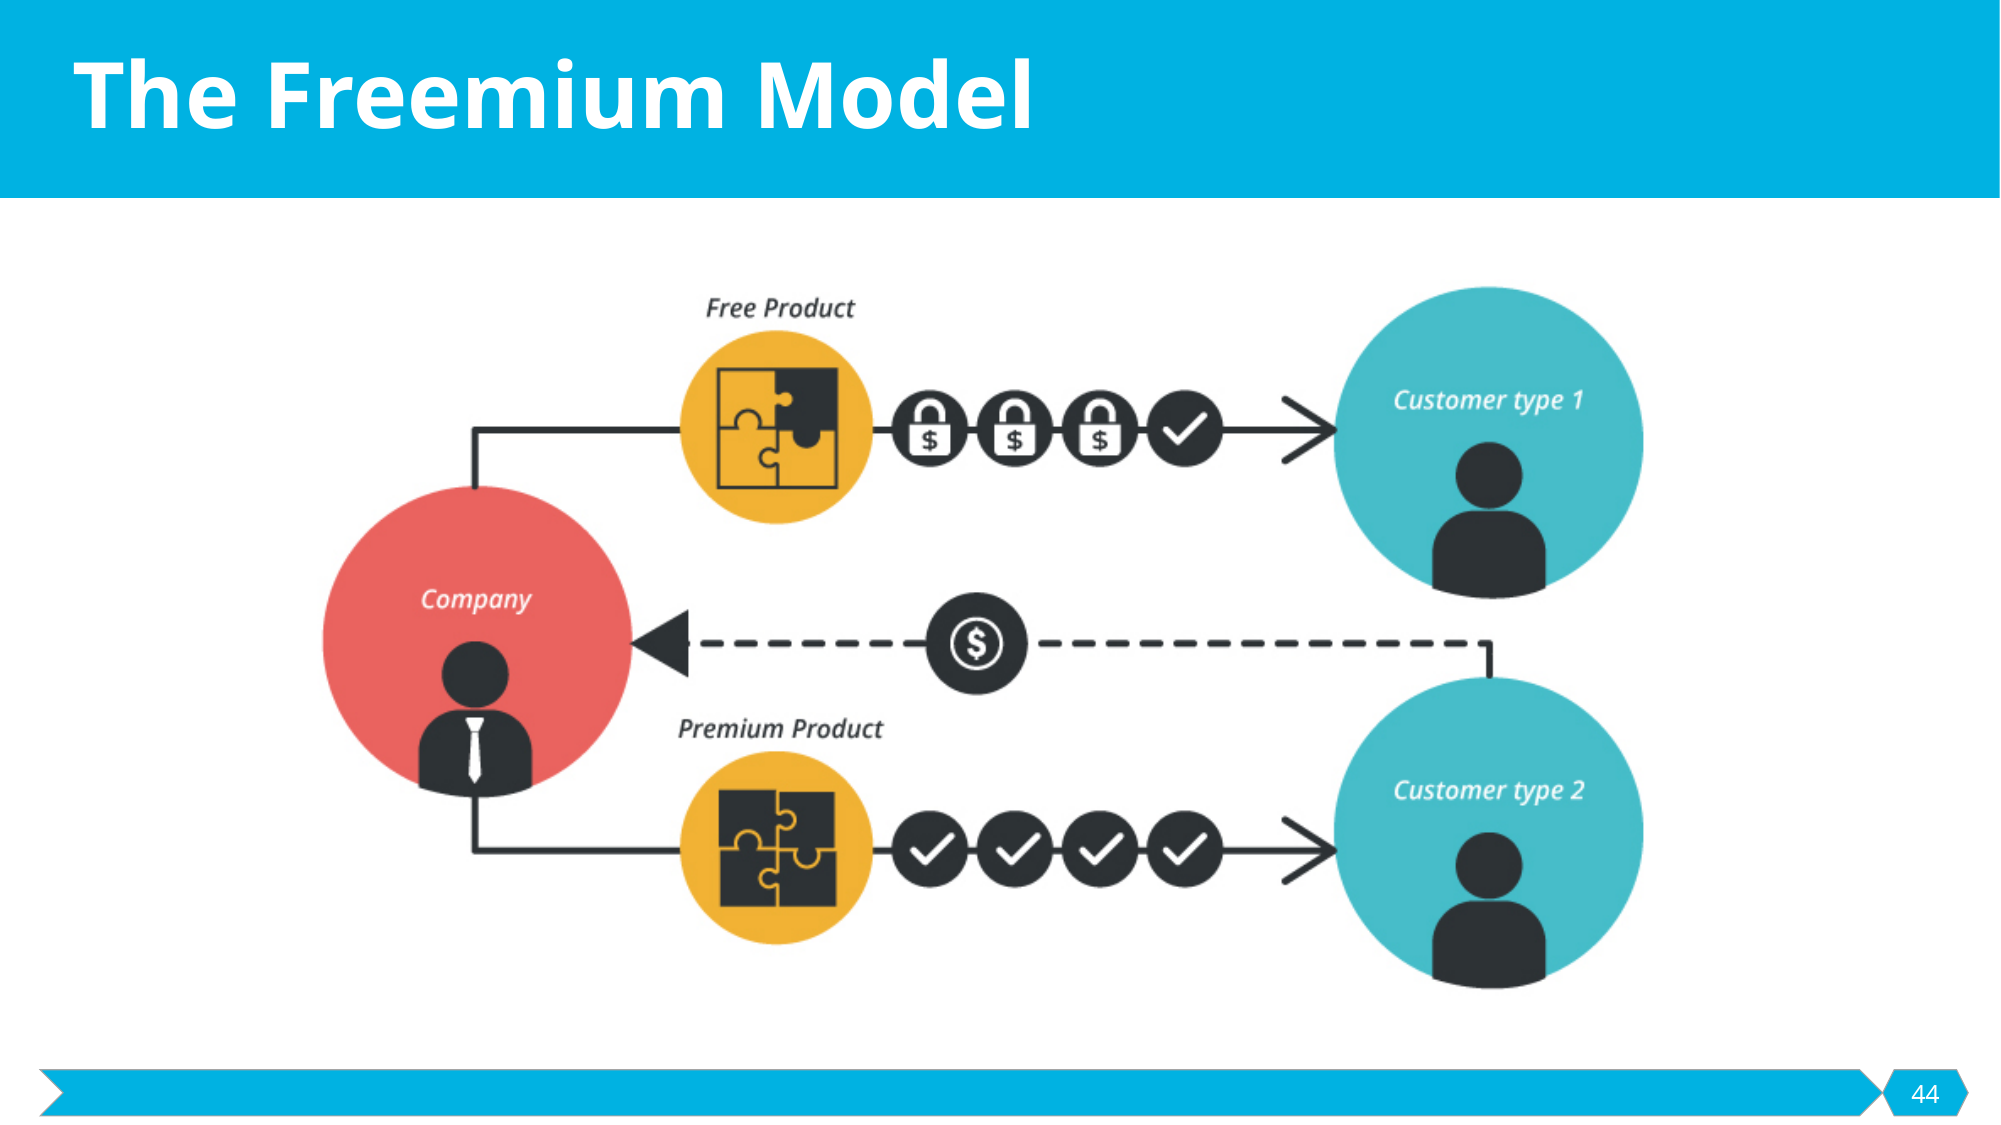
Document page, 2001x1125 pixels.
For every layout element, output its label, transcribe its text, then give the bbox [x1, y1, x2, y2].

title The Freemium Model [56, 0, 1969, 199]
slide_number 44 [1882, 1065, 1969, 1125]
picture [278, 230, 1691, 1010]
